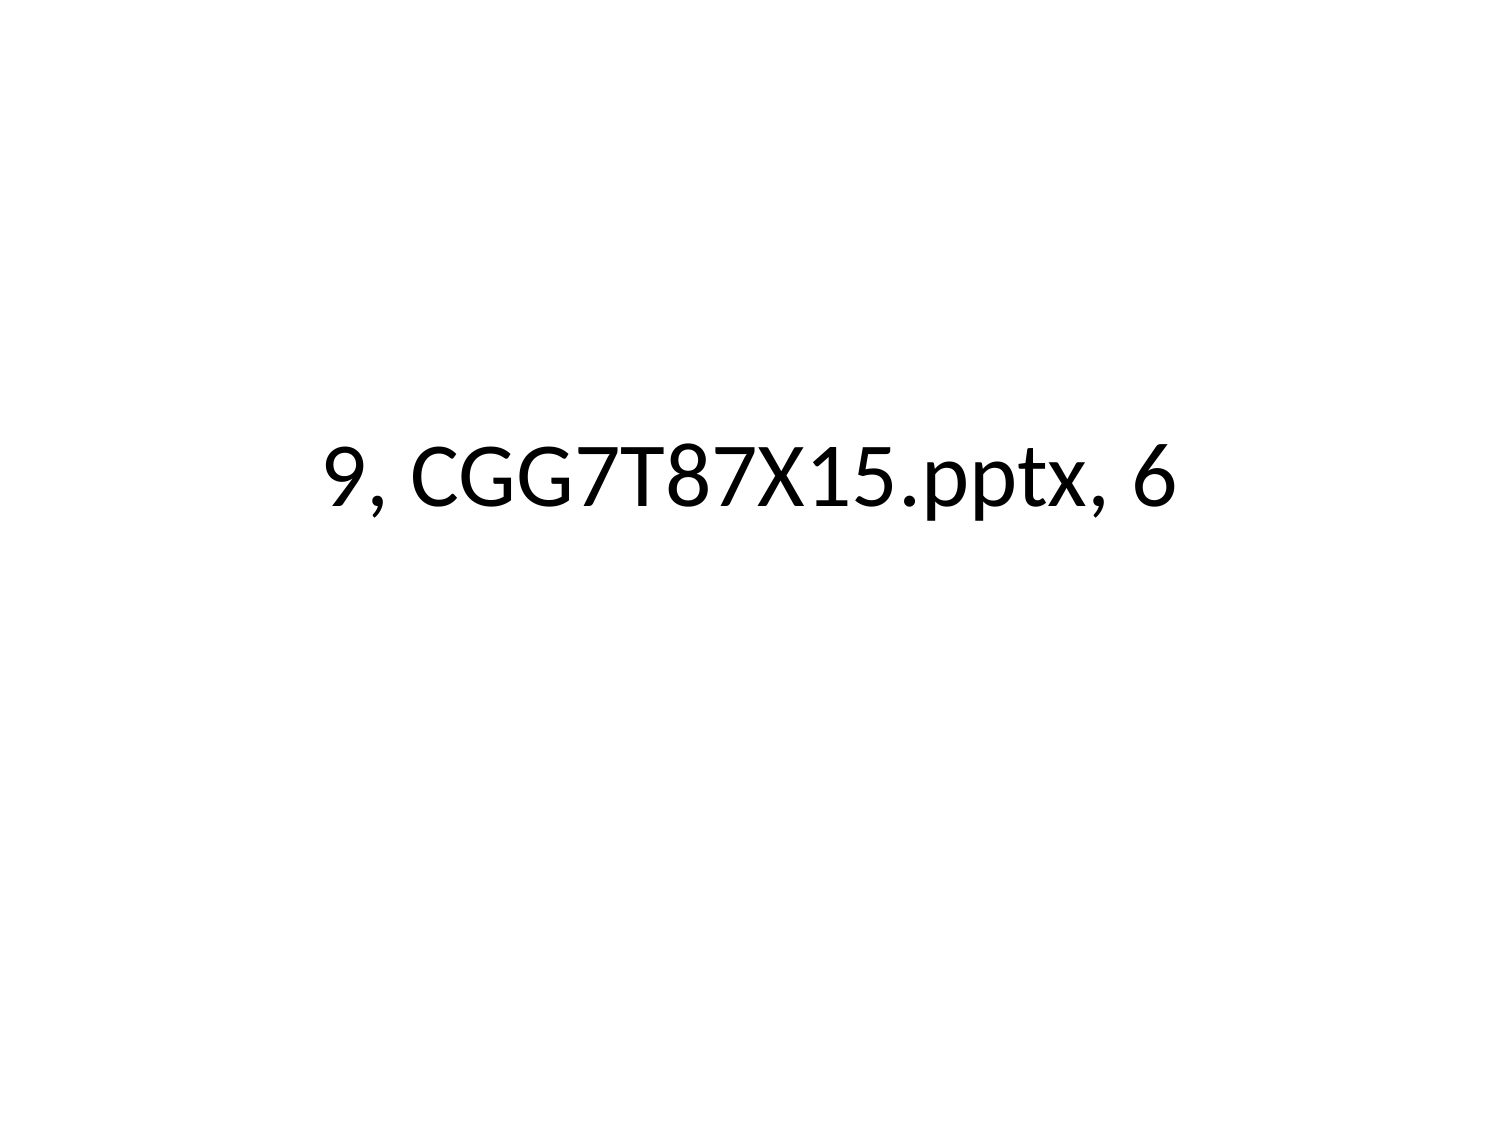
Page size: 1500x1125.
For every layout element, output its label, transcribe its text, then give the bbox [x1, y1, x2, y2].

title 9, CGG7T87X15.pptx, 6 [112, 349, 1388, 591]
